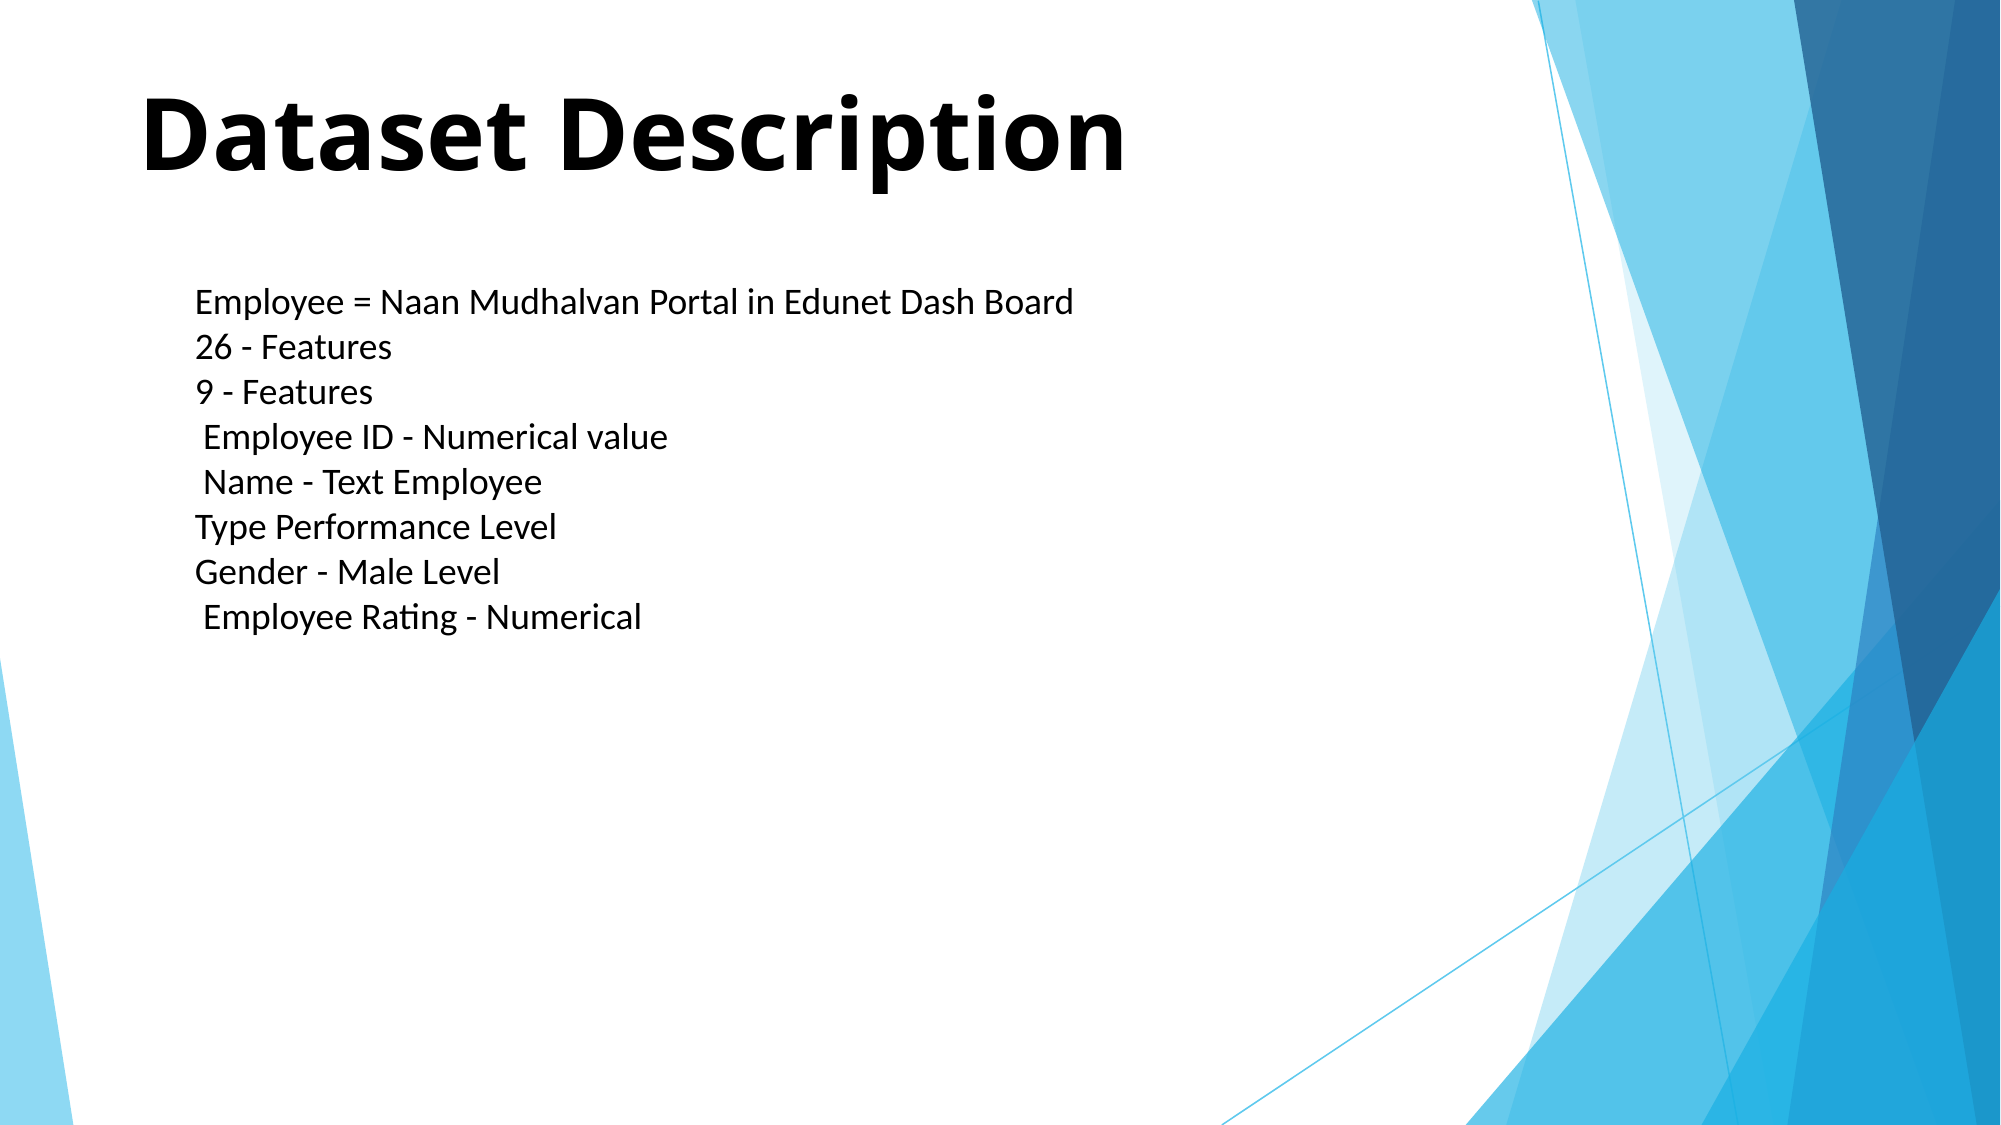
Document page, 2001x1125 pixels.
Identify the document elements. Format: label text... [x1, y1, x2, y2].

text_box Employee = Naan Mudhalvan Portal in Edunet Dash Board 26 - Features 9 - Features Employee ID - Numerical value Name - Text Employee Type Performance Level Gender - Male Level Employee Rating - Numerical [179, 269, 1500, 645]
title Dataset Description [123, 62, 1877, 189]
